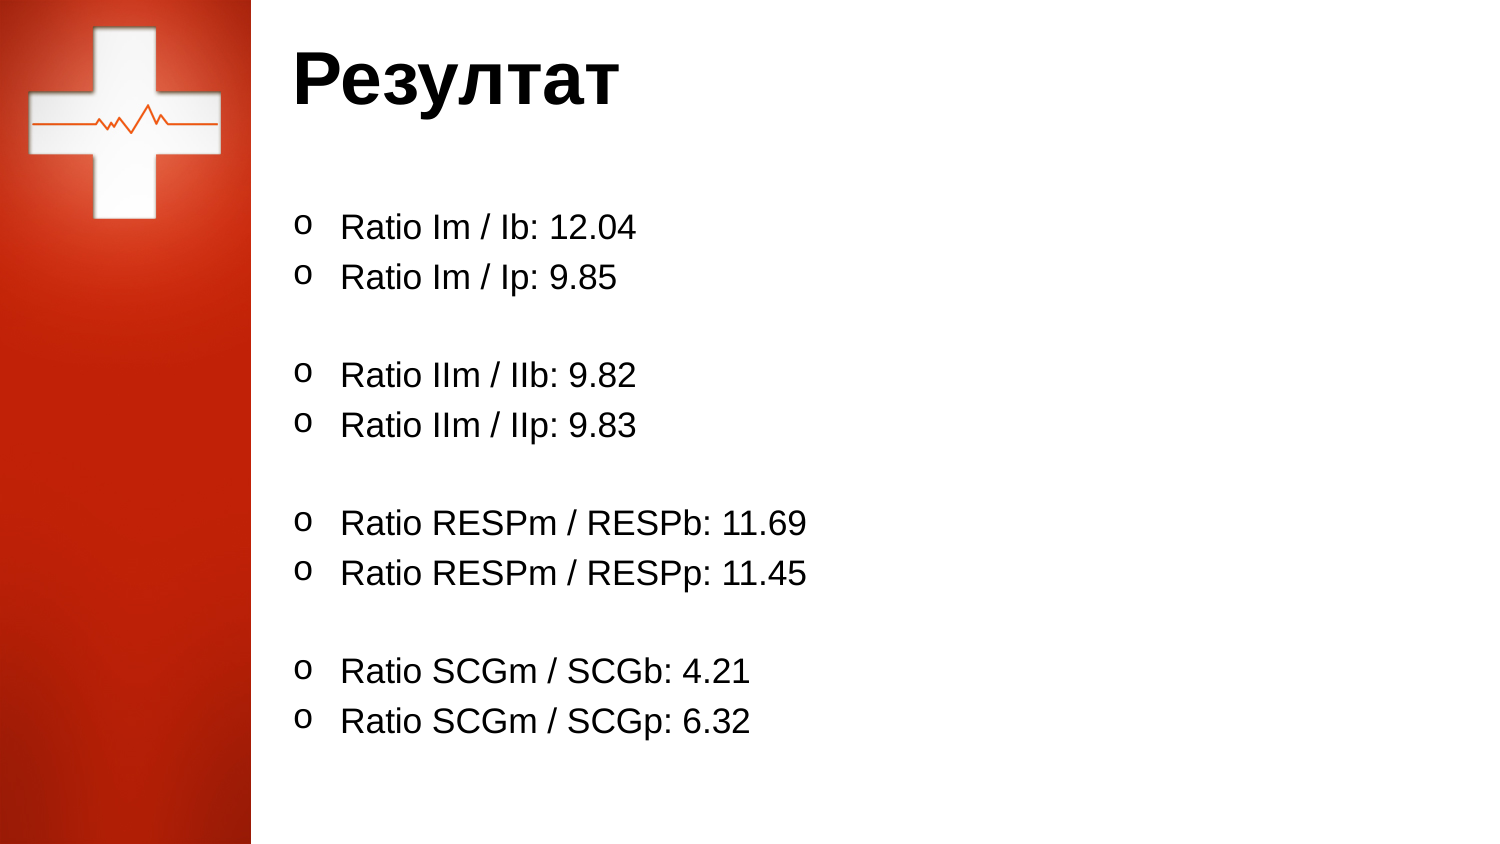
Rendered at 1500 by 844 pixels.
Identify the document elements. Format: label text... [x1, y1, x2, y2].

list Ratio Im / Ib: 12.04 Ratio Im / Ip: 9.85 Ratio IIm / IIb: 9.82 Ratio IIm / IIp: 9.83 Ratio RESPm / RESPb: 11.69 Ratio RESPm / RESPp: 11.45 Ratio SCGm / SCGb: 4.21 Ratio SCGm / SCGp: 6.32 [277, 196, 1425, 754]
title Резултат [277, 4, 1500, 146]
picture [0, 0, 1500, 844]
